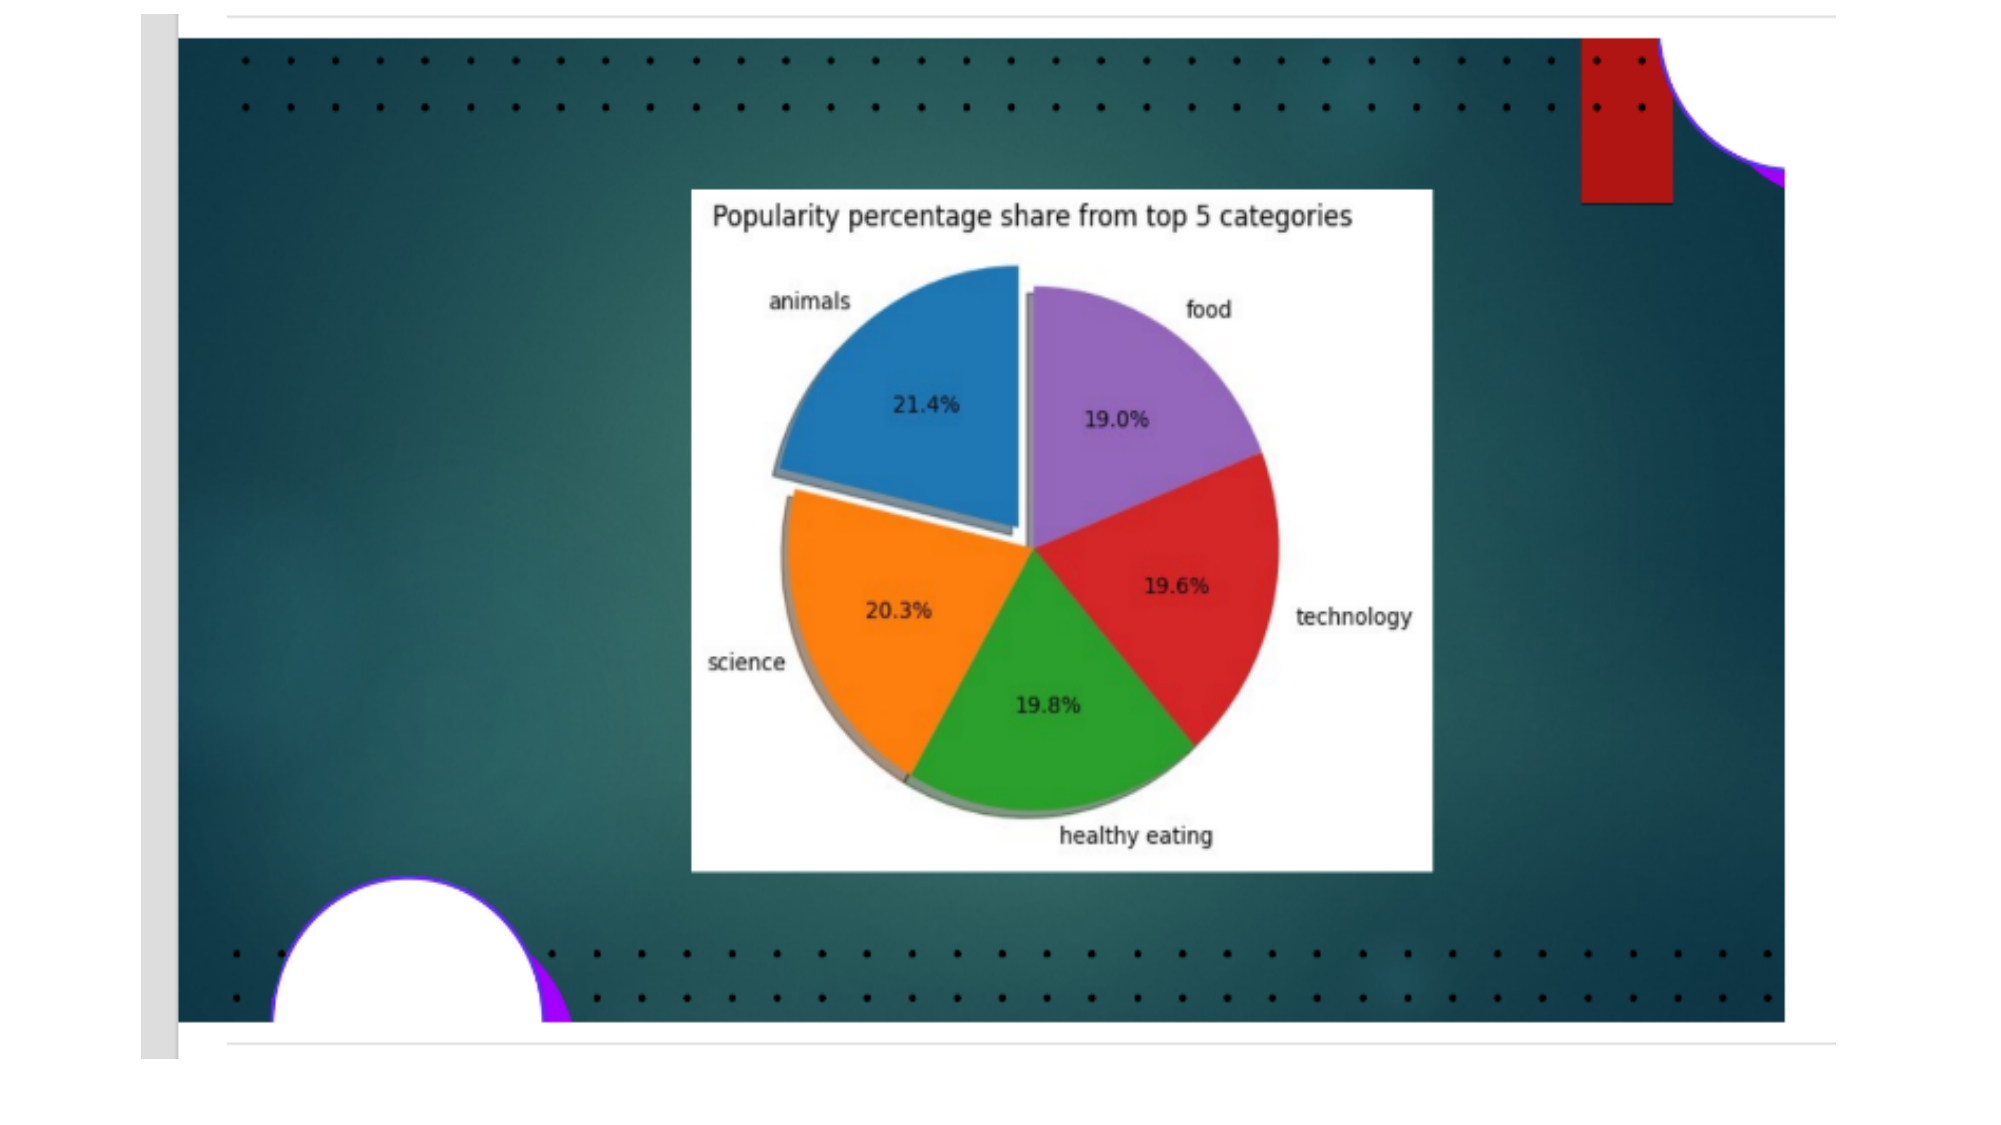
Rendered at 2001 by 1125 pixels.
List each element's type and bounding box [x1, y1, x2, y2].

picture [140, 14, 1836, 1059]
